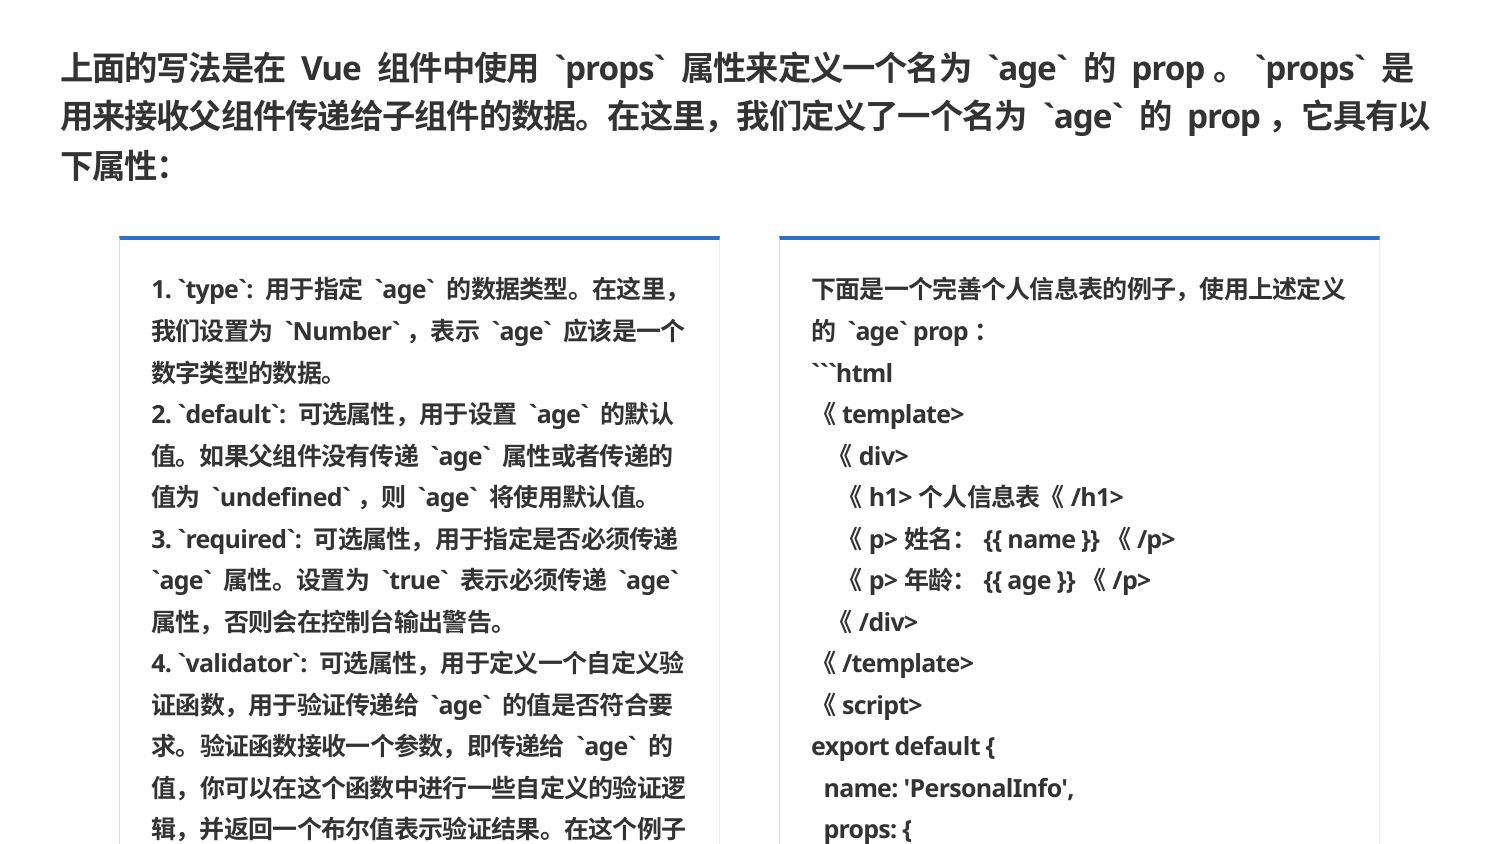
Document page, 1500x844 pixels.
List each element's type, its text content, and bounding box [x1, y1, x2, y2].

picture [779, 236, 1380, 844]
text_box 上面的写法是在 Vue 组件中使用 `props` 属性来定义一个名为 `age` 的 prop。`props` 是用来接收父组件传递给子组件的数据。在这里，我们定义了一个名为 `age` 的 prop，它具有以下属性： [60, 37, 1440, 184]
picture [119, 236, 720, 844]
